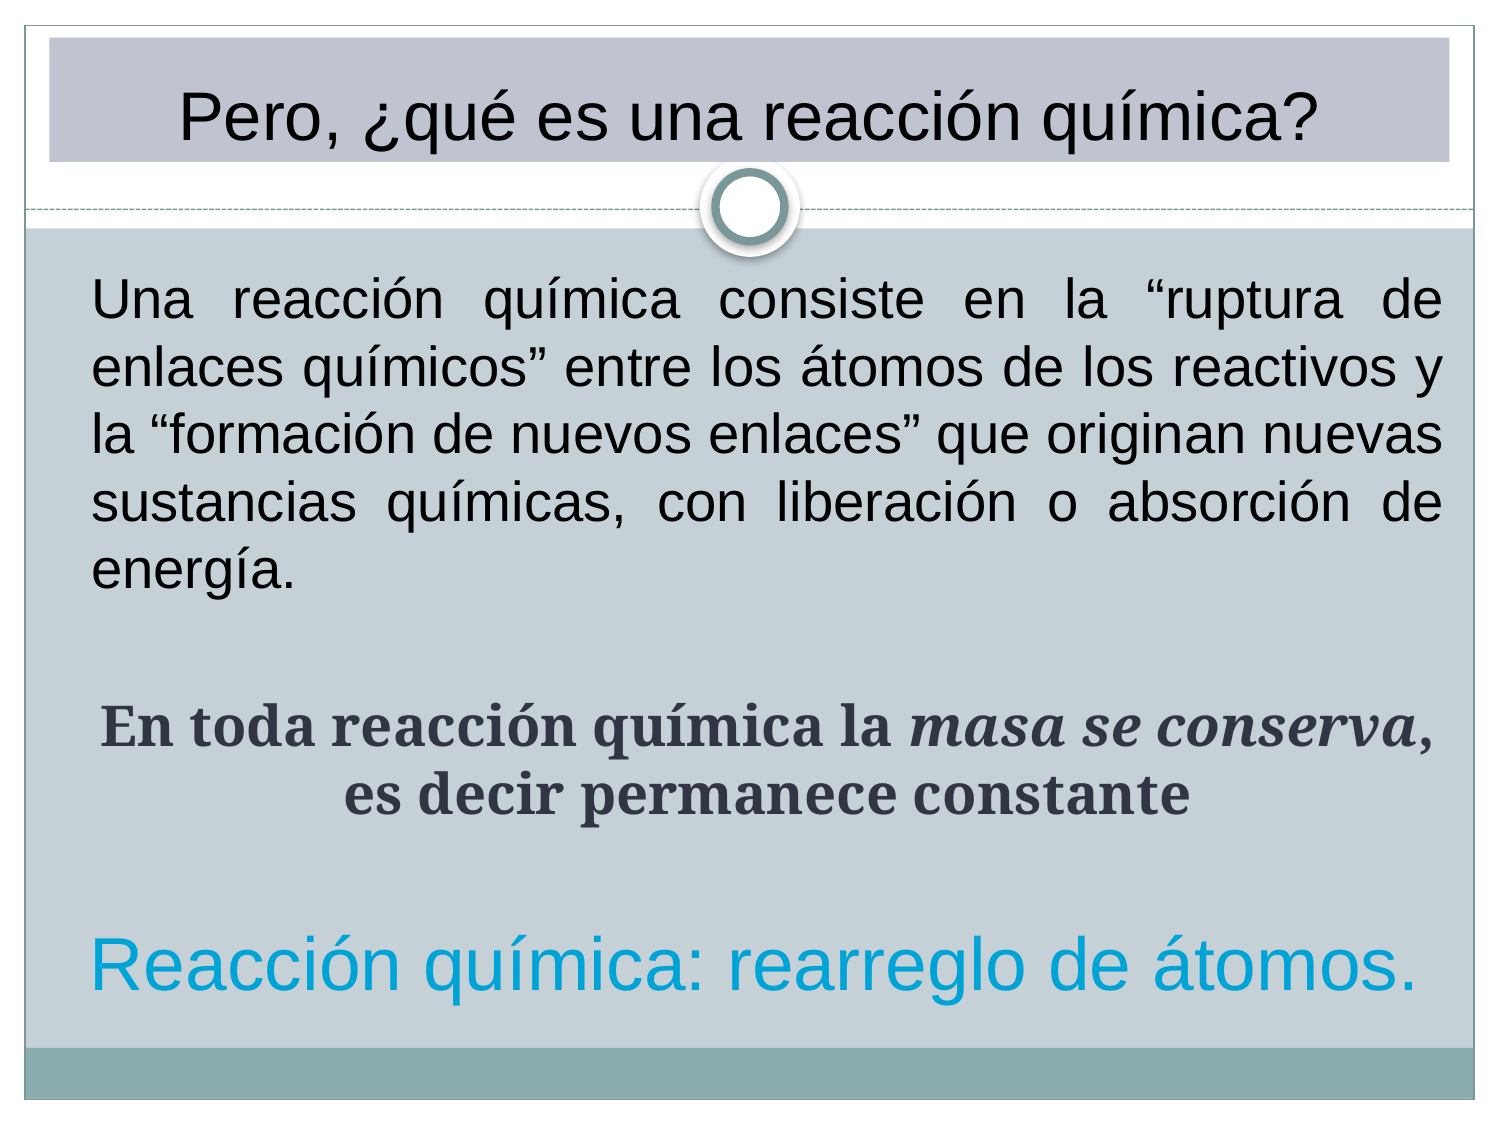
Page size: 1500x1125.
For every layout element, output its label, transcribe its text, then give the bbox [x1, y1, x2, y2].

title Pero, ¿qué es una reacción química? [49, 37, 1450, 162]
list Una reacción química consiste en la “ruptura de enlaces químicos” entre los átomos de los reactivos y la “formación de nuevos enlaces” que originan nuevas sustancias químicas, con liberación o absorción de energía. En toda reacción química la masa se conserva, es decir permanece constante [64, 255, 1459, 1024]
text_box Reacción química: rearreglo de átomos. [74, 907, 1435, 1013]
